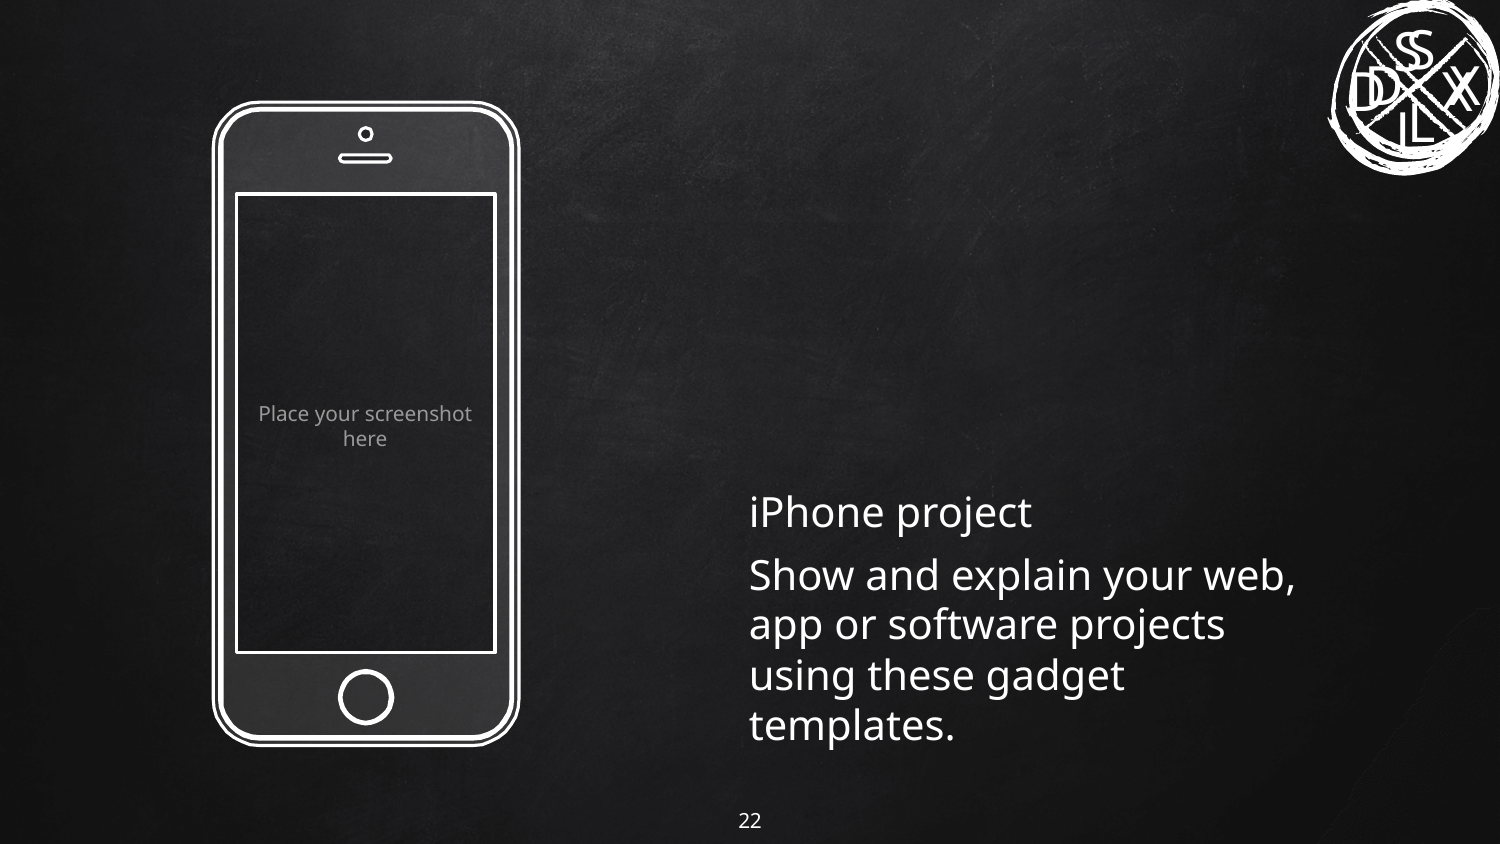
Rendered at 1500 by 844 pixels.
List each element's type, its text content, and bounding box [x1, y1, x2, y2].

slide_number 22 [705, 792, 795, 844]
picture [0, 0, 1500, 844]
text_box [1326, 0, 1500, 176]
text_box [213, 102, 519, 746]
text_box Place your screenshot here [234, 195, 496, 657]
list iPhone project Show and explain your web, app or software projects using these gadget templates. [733, 420, 1354, 764]
